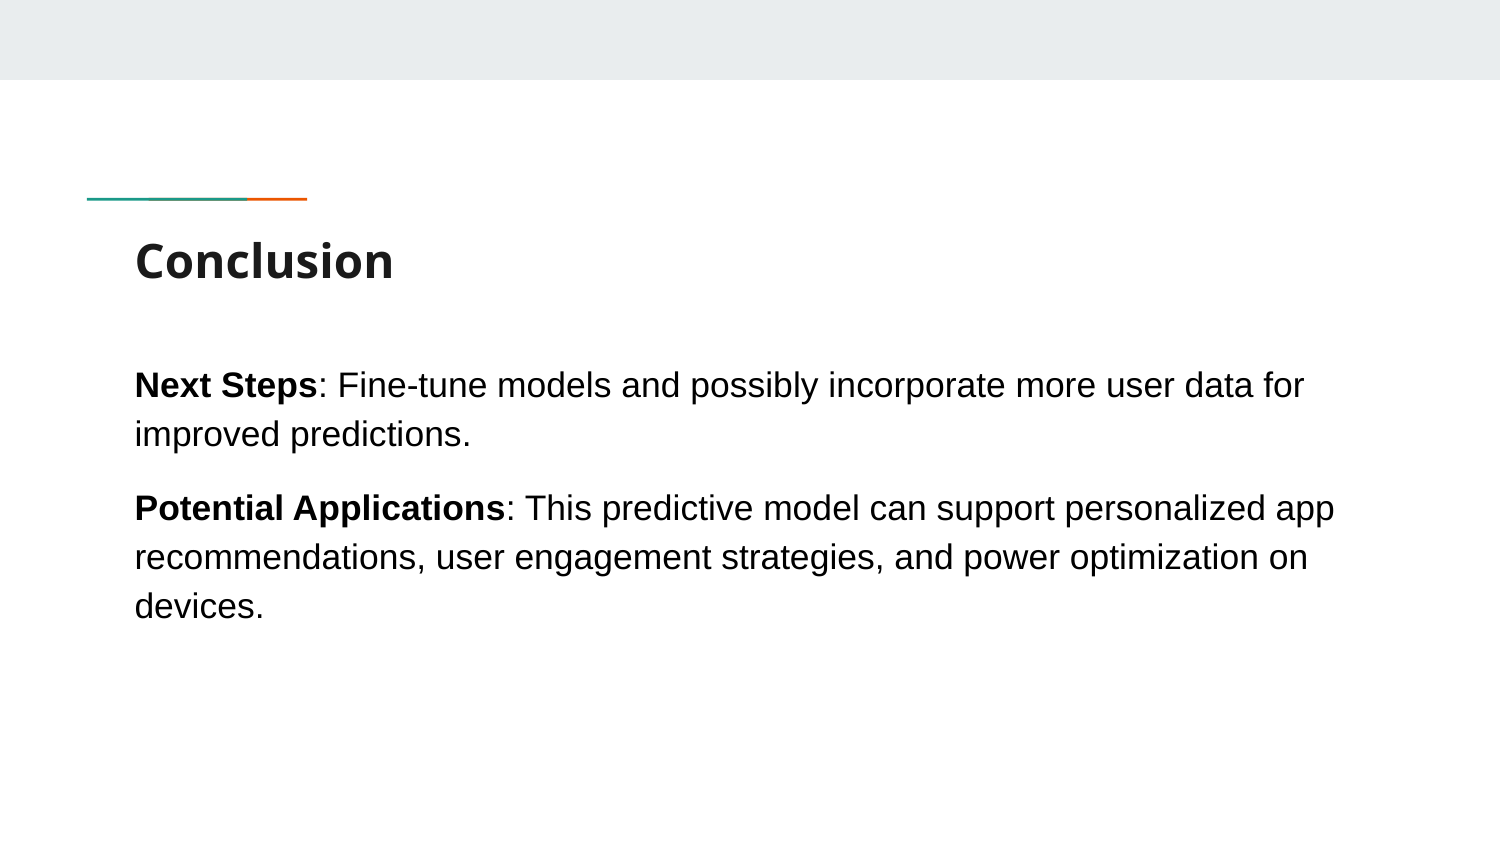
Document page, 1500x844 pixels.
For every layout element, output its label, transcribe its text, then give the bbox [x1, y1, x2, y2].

title Conclusion [119, 216, 1381, 305]
list Next Steps: Fine-tune models and possibly incorporate more user data for improved predictions. Potential Applications: This predictive model can support personalized app recommendations, user engagement strategies, and power optimization on devices. [119, 341, 1381, 712]
